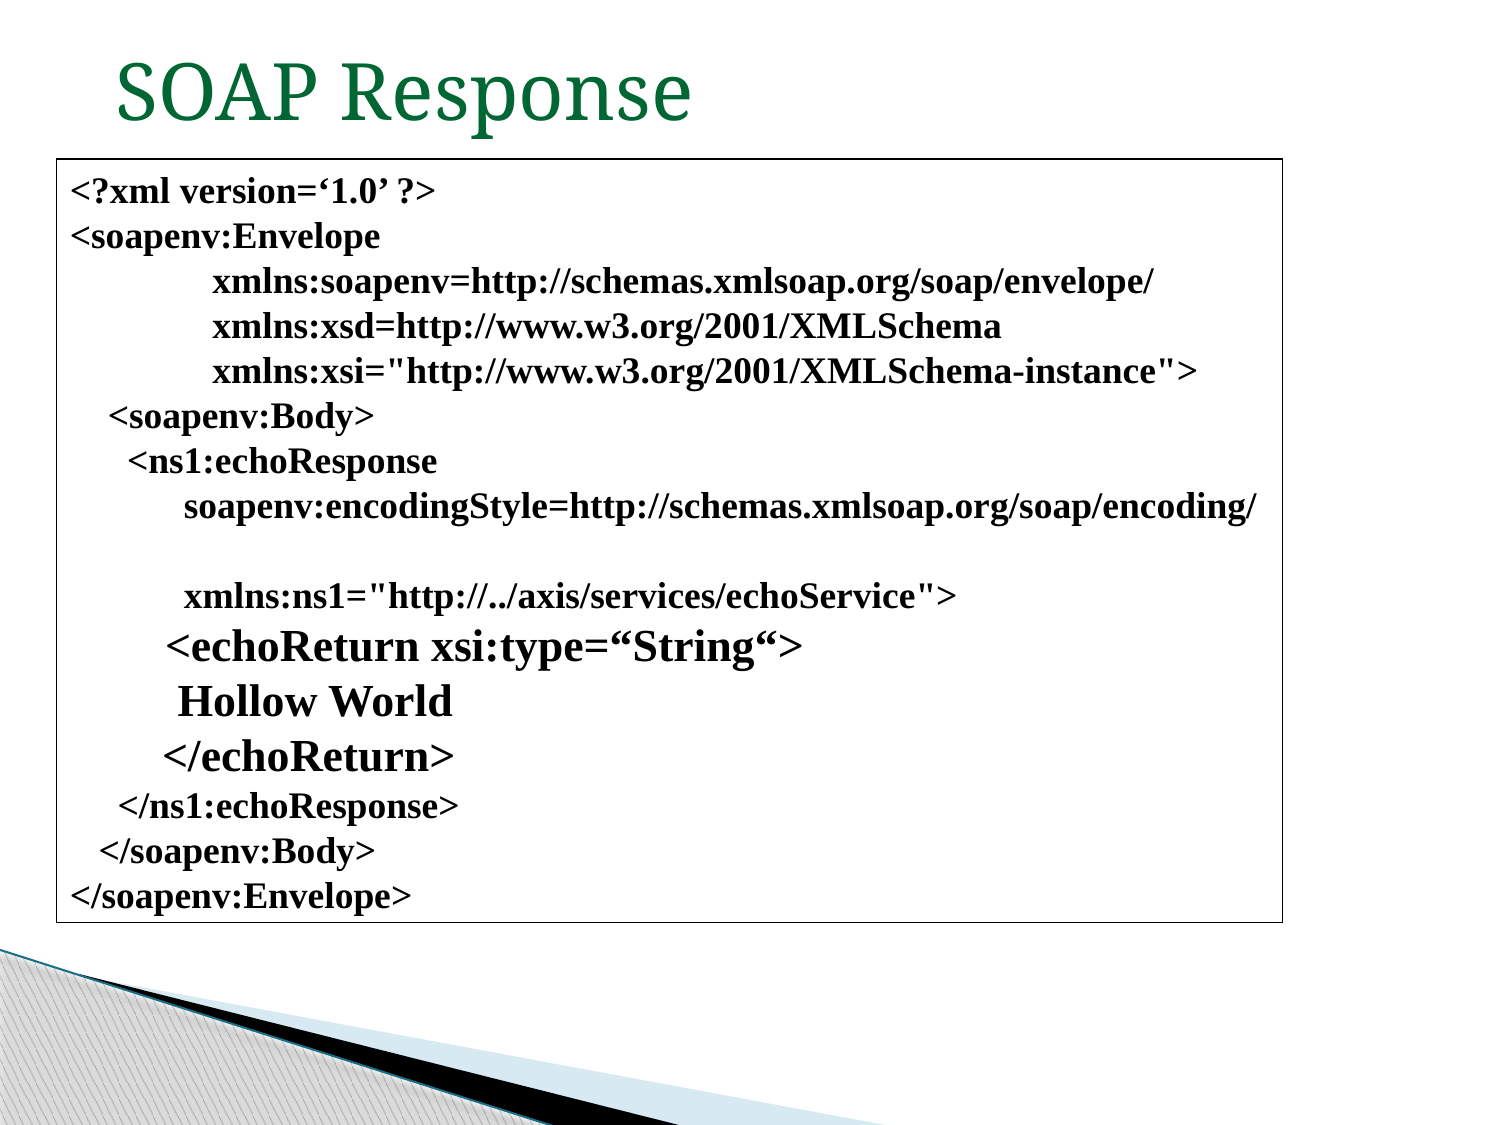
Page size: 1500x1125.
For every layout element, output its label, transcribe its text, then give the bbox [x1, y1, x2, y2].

text_box SOAP Response [101, 33, 1259, 204]
text_box <?xml version=‘1.0’ ?> <soapenv:Envelope xmlns:soapenv=http://schemas.xmlsoap.org/soap/envelope/ xmlns:xsd=http://www.w3.org/2001/XMLSchema xmlns:xsi="http://www.w3.org/2001/XMLSchema-instance"> <soapenv:Body> <ns1:echoResponse soapenv:encodingStyle=http://schemas.xmlsoap.org/soap/encoding/ xmlns:ns1="http://../axis/services/echoService"> <echoReturn xsi:type=“String“> Hollow World </echoReturn> </ns1:echoResponse> </soapenv:Body> </soapenv:Envelope> [56, 158, 1283, 923]
